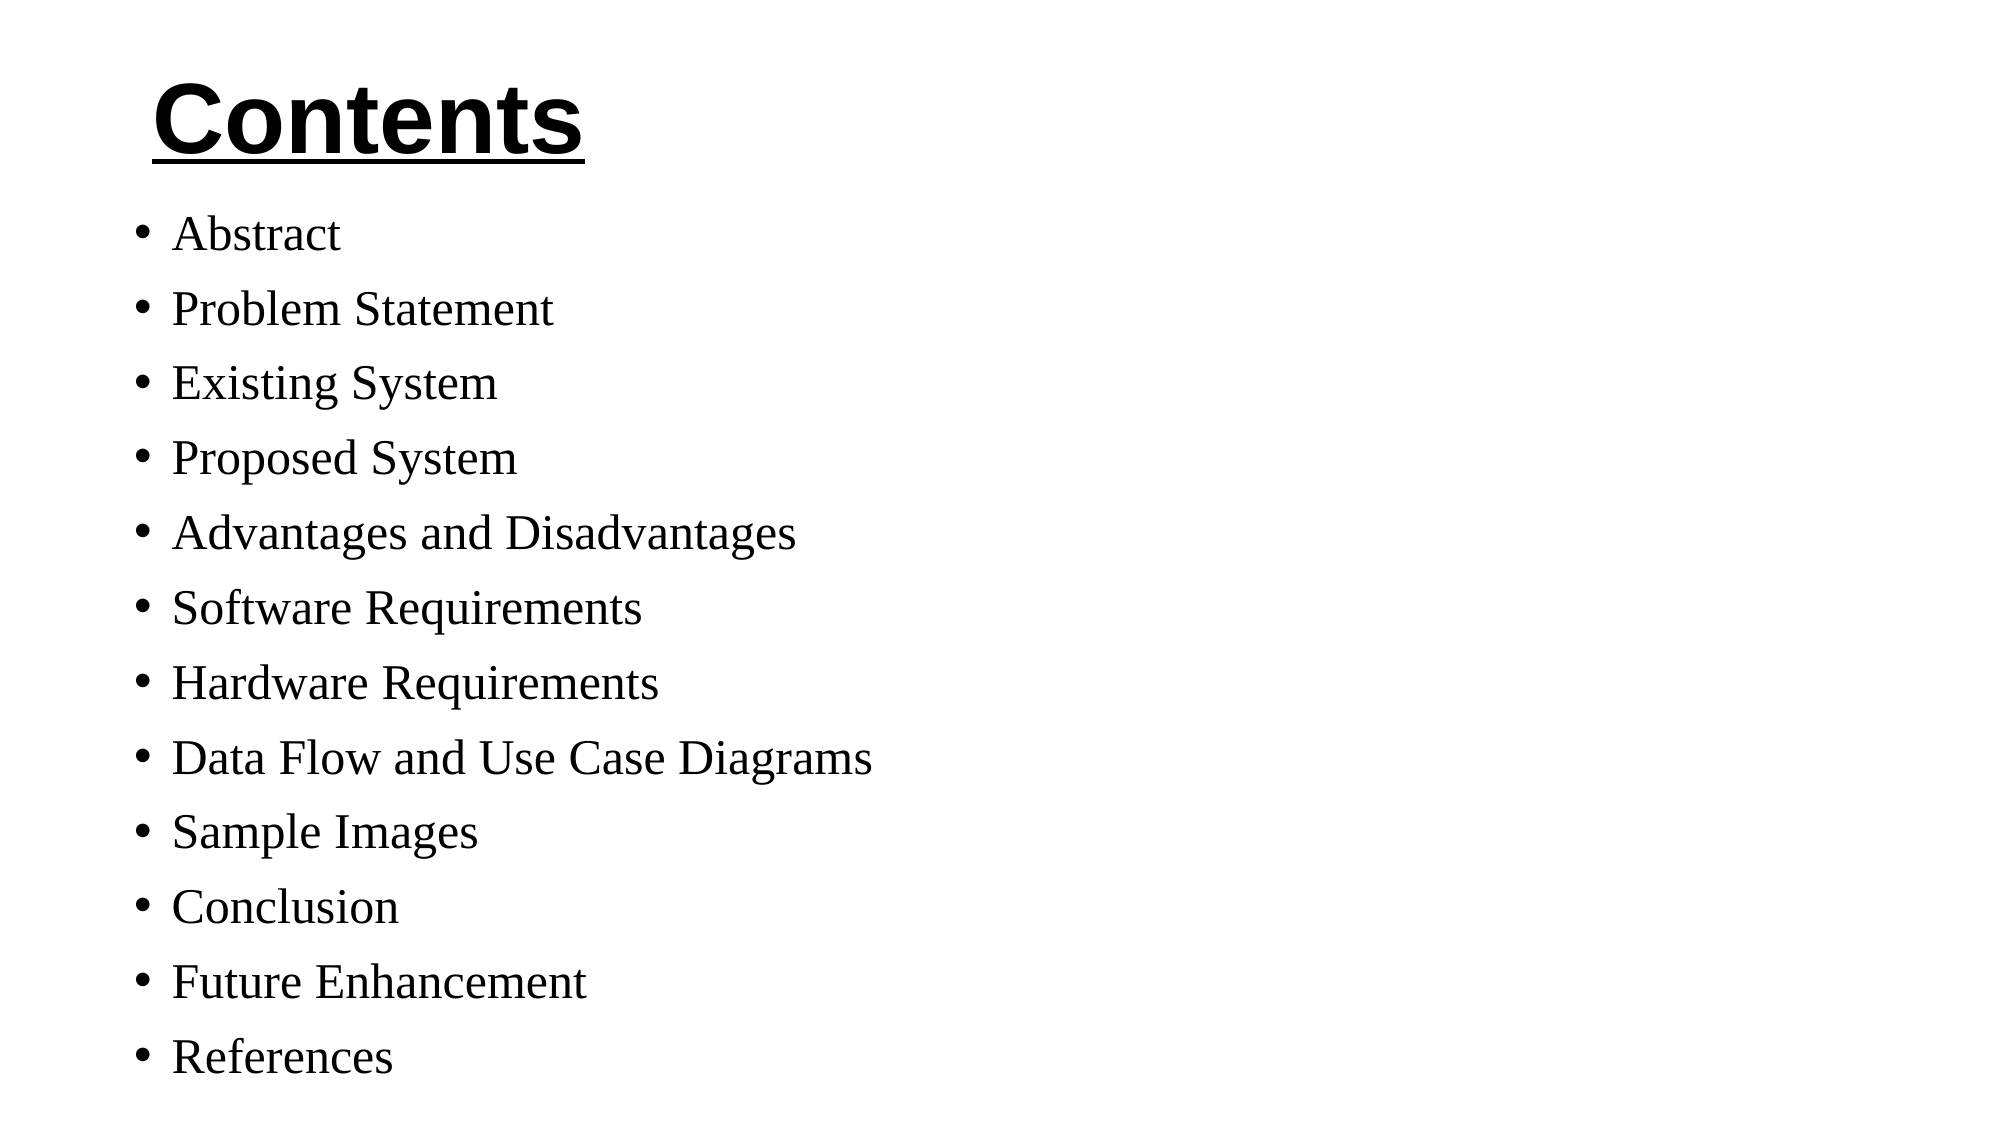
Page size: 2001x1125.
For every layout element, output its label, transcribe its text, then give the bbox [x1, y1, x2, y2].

title Contents [137, 59, 1863, 183]
list Abstract Problem Statement Existing System Proposed System Advantages and Disadvantages Software Requirements Hardware Requirements Data Flow and Use Case Diagrams Sample Images Conclusion Future Enhancement References [119, 199, 1963, 1095]
